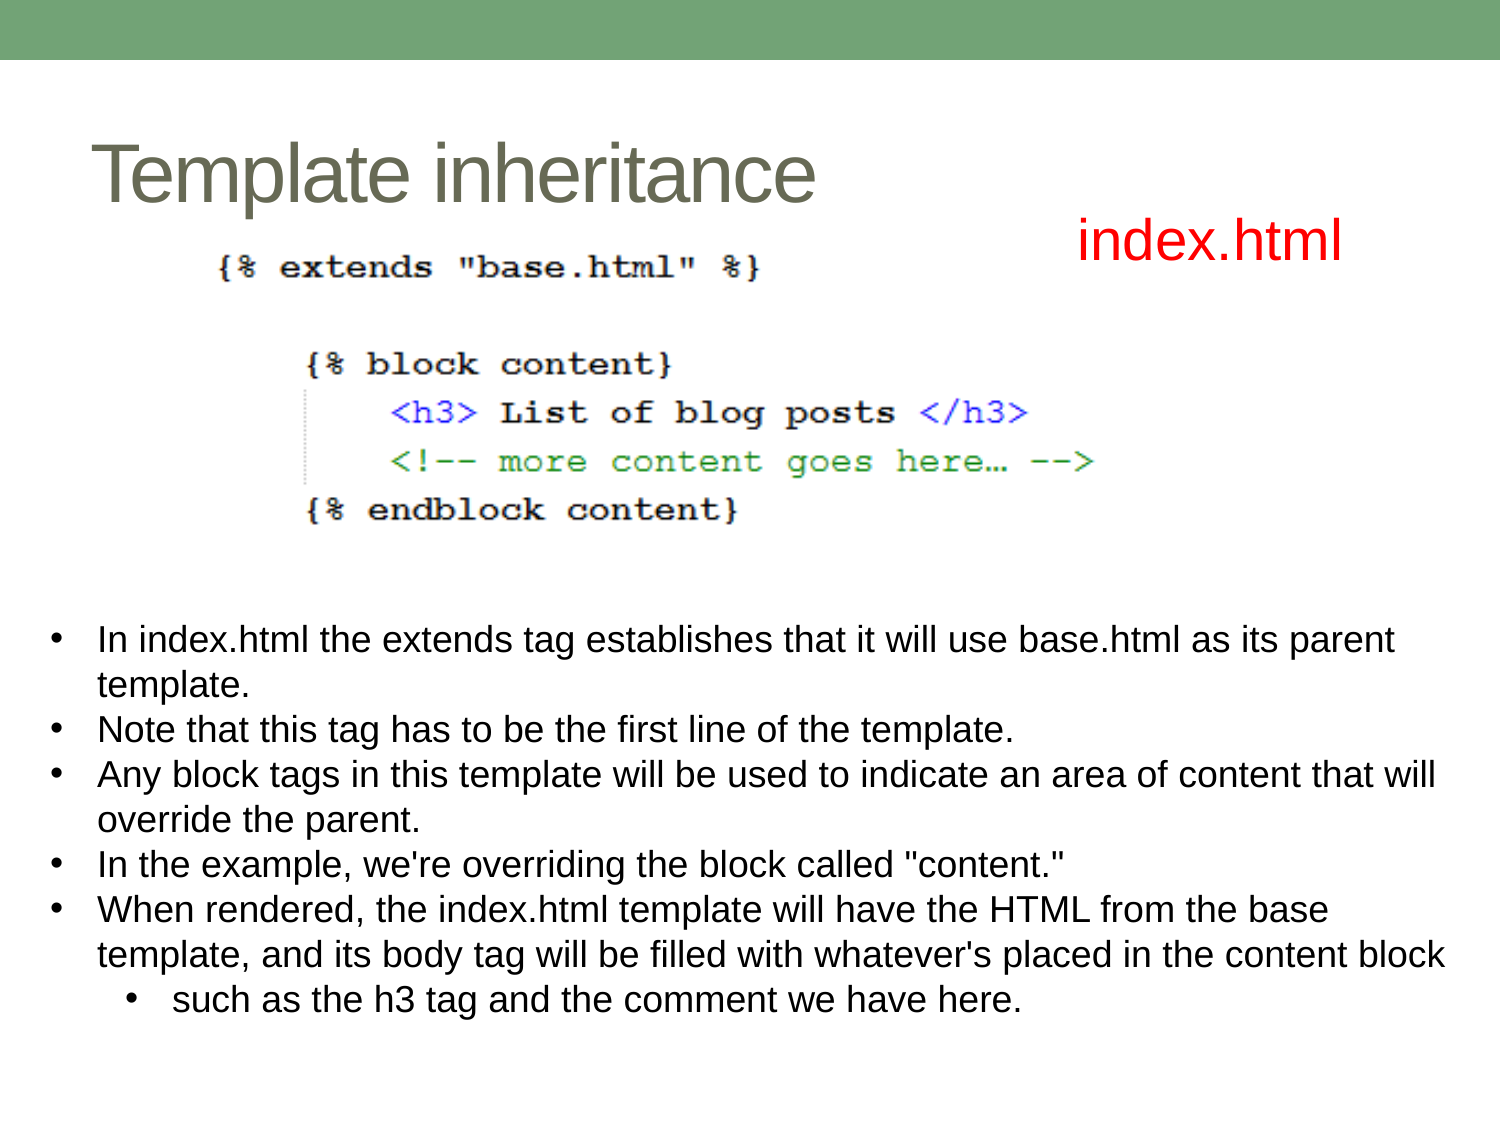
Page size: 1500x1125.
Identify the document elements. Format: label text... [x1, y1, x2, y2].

text_box index.html [1062, 194, 1363, 280]
title Template inheritance [75, 87, 1425, 250]
picture [212, 237, 1113, 561]
text_box In index.html the extends tag establishes that it will use base.html as its parent template. Note that this tag has to be the first line of the template. Any block tags in this template will be used to indicate an area of content that will override the parent. In the example, we're overriding the block called "content." When rendered, the index.html template will have the HTML from the base template, and its body tag will be filled with whatever's placed in the content block such as the h3 tag and the comment we have here. [35, 607, 1475, 1028]
